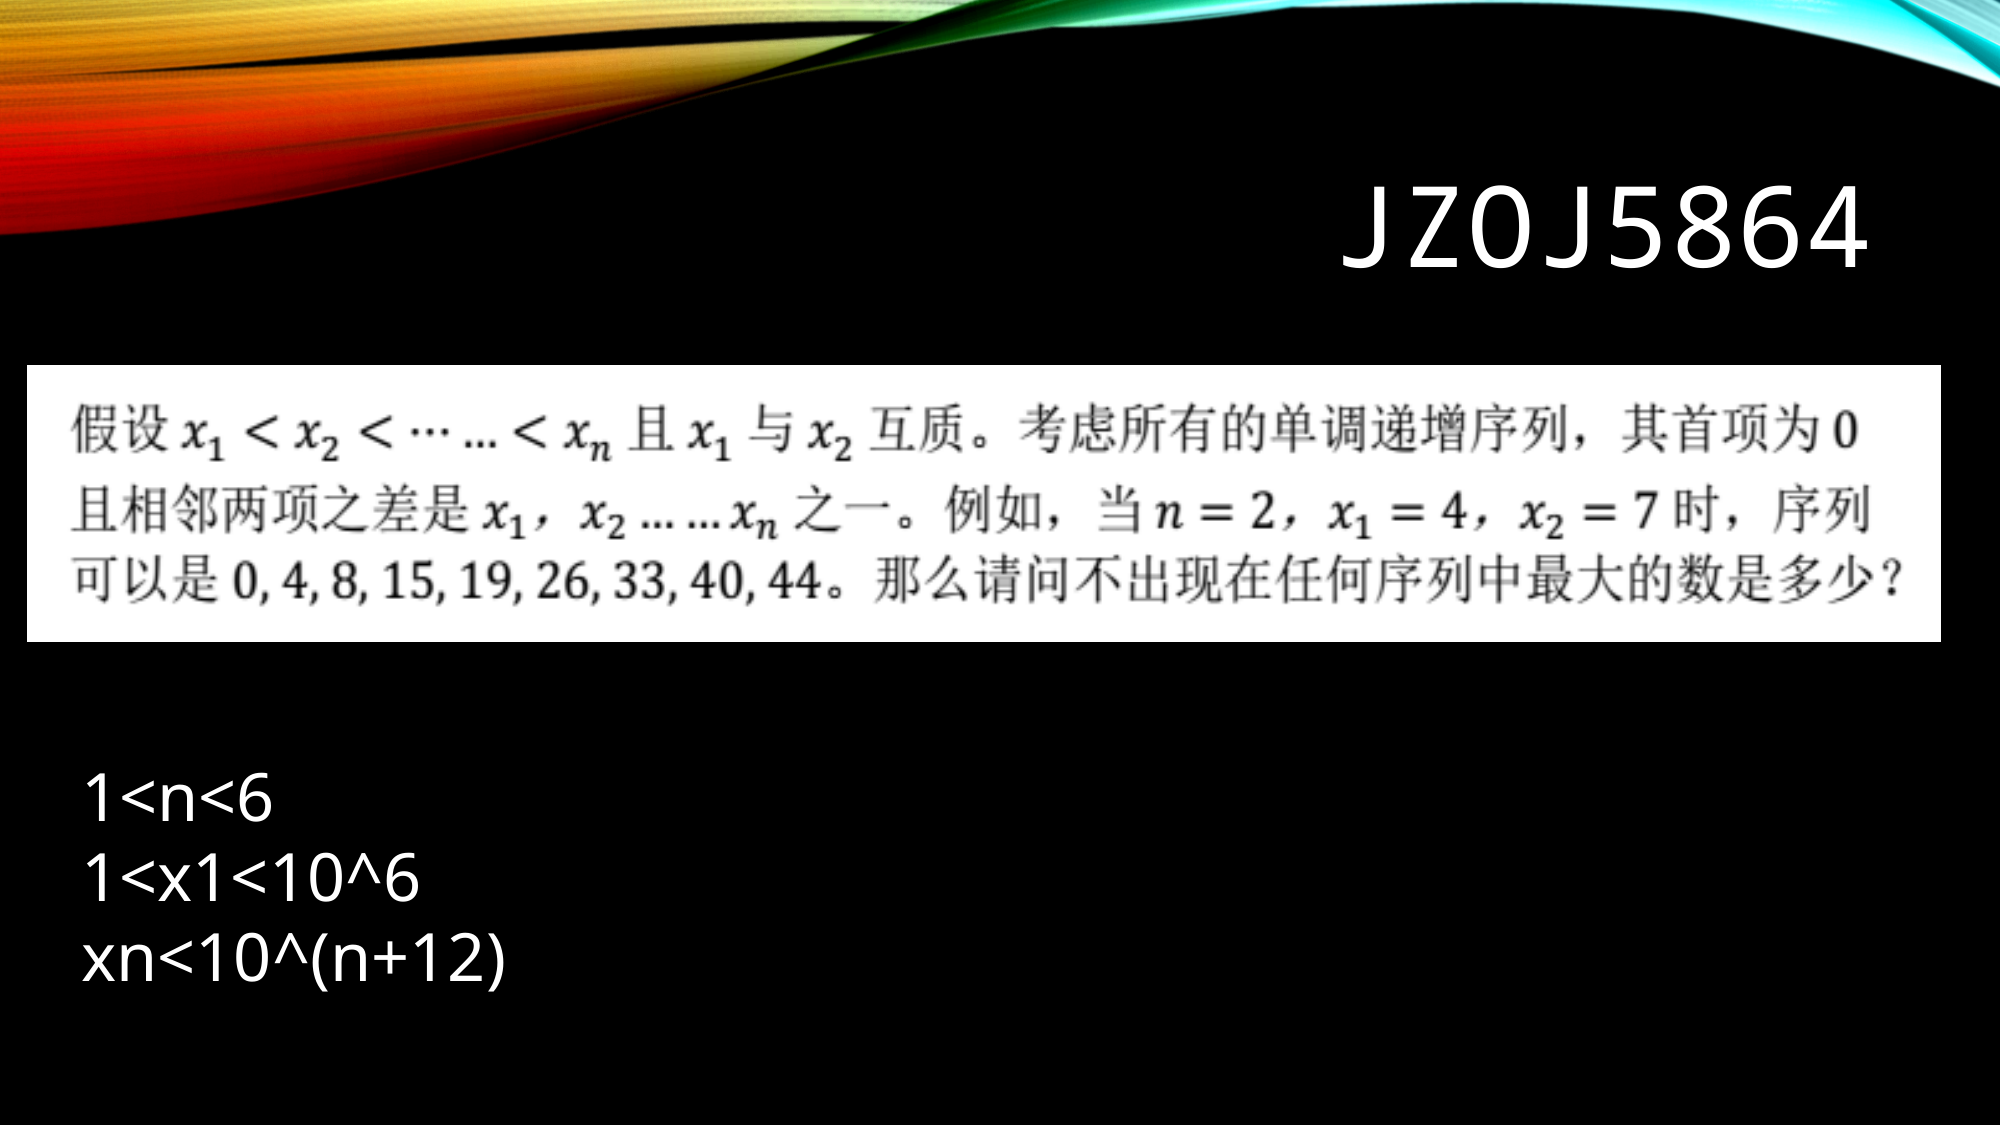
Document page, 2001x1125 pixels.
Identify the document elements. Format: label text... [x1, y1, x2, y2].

text_box 1<n<6 1<x1<10^6 xn<10^(n+12) [66, 747, 1318, 1003]
picture [0, 0, 2000, 237]
title JZOJ5864 [474, 125, 1888, 338]
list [26, 365, 1941, 643]
